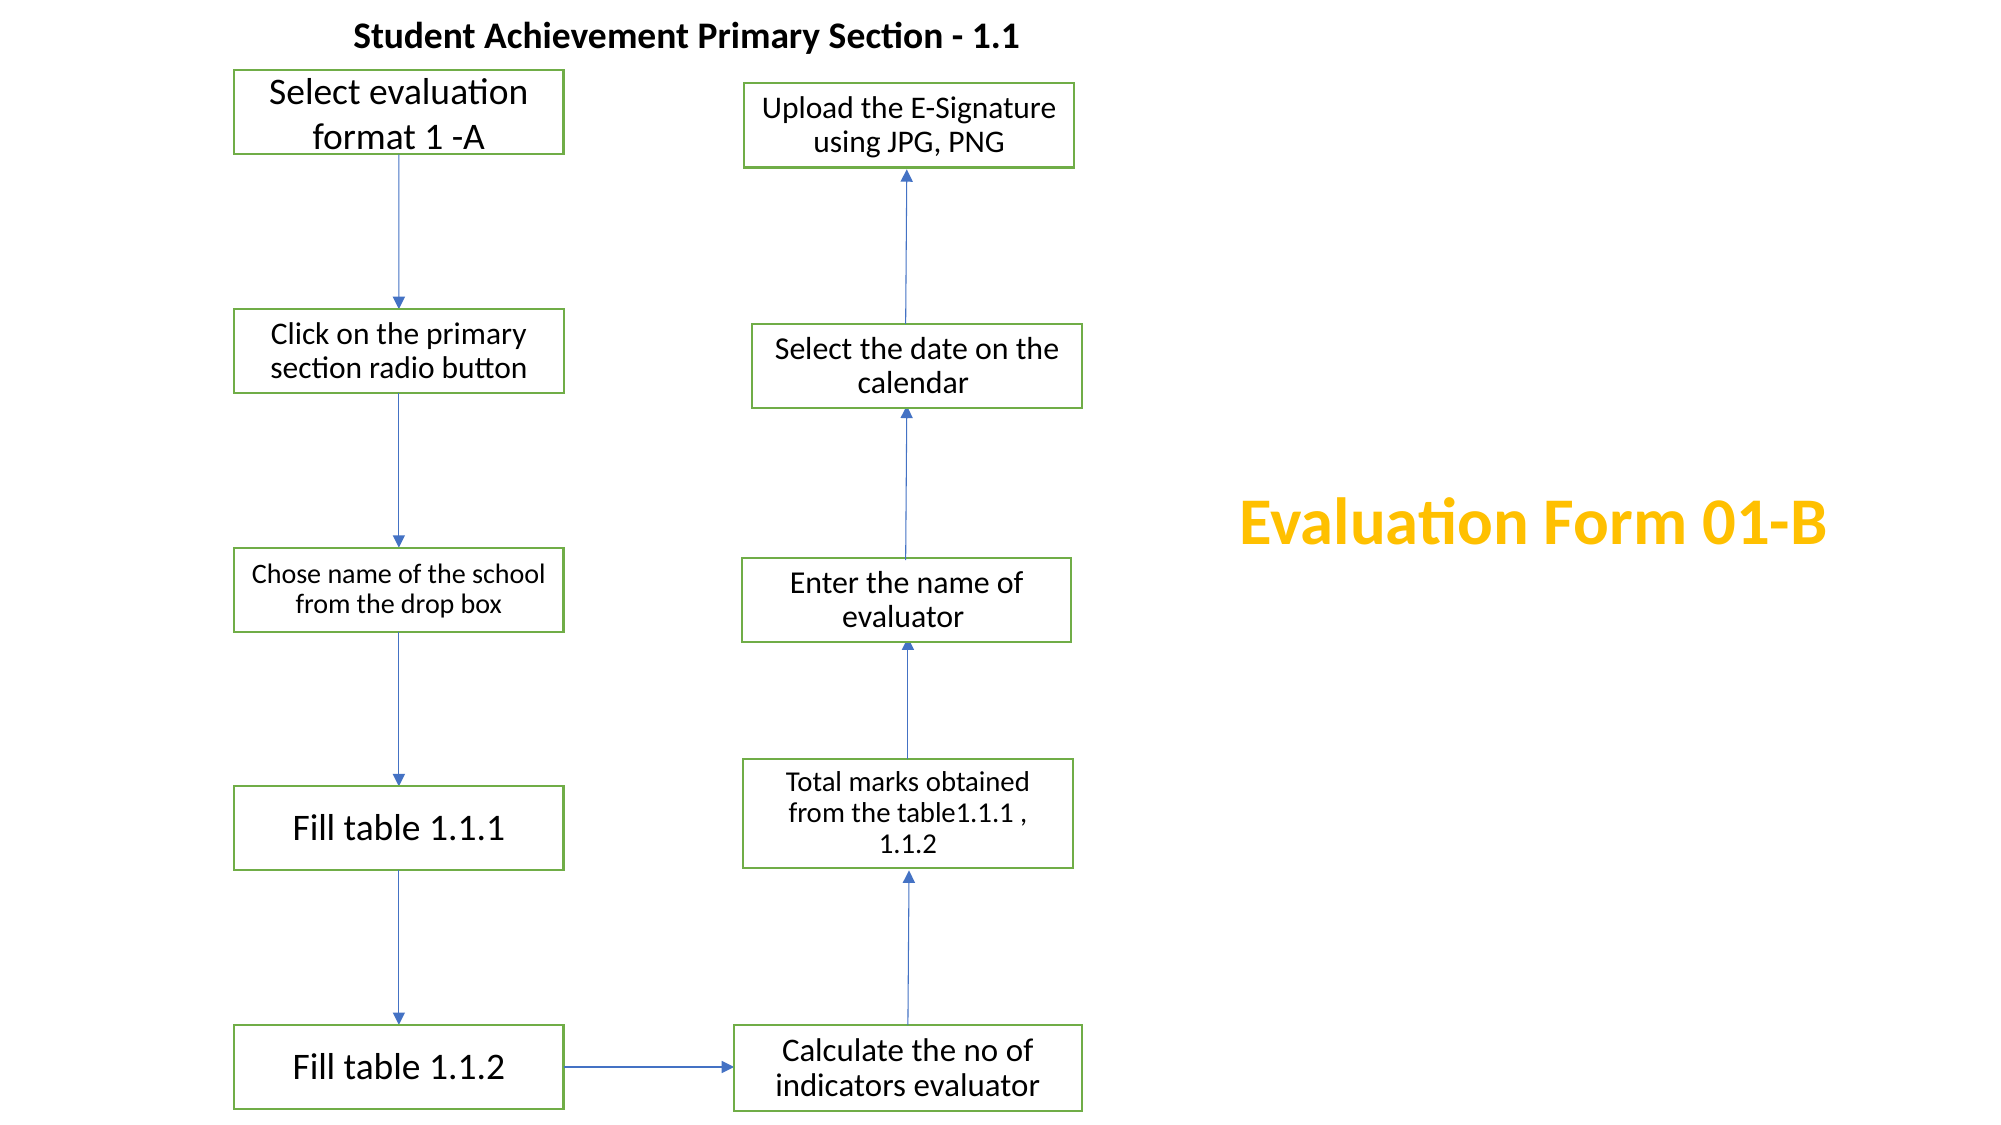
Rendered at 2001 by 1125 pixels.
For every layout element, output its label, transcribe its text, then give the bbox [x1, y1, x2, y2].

text_box Calculate the no of indicators evaluator [733, 1024, 1083, 1112]
text_box Fill table 1.1.2 [233, 1024, 565, 1110]
subtitle Click on the primary section radio button [233, 308, 565, 394]
text_box Fill table 1.1.1 [233, 785, 565, 871]
text_box Select the date on the calendar [751, 323, 1083, 409]
text_box Enter the name of evaluator [741, 557, 1072, 643]
text_box Select evaluation format 1 -A [233, 69, 565, 155]
text_box Chose name of the school from the drop box [233, 547, 565, 633]
text_box Upload the E-Signature using JPG, PNG [743, 82, 1075, 169]
text_box Student Achievement Primary Section - 1.1 [338, 3, 1046, 64]
text_box Total marks obtained from the table1.1.1 , 1.1.2 [742, 758, 1074, 869]
text_box Evaluation Form 01-B [1224, 470, 1913, 566]
